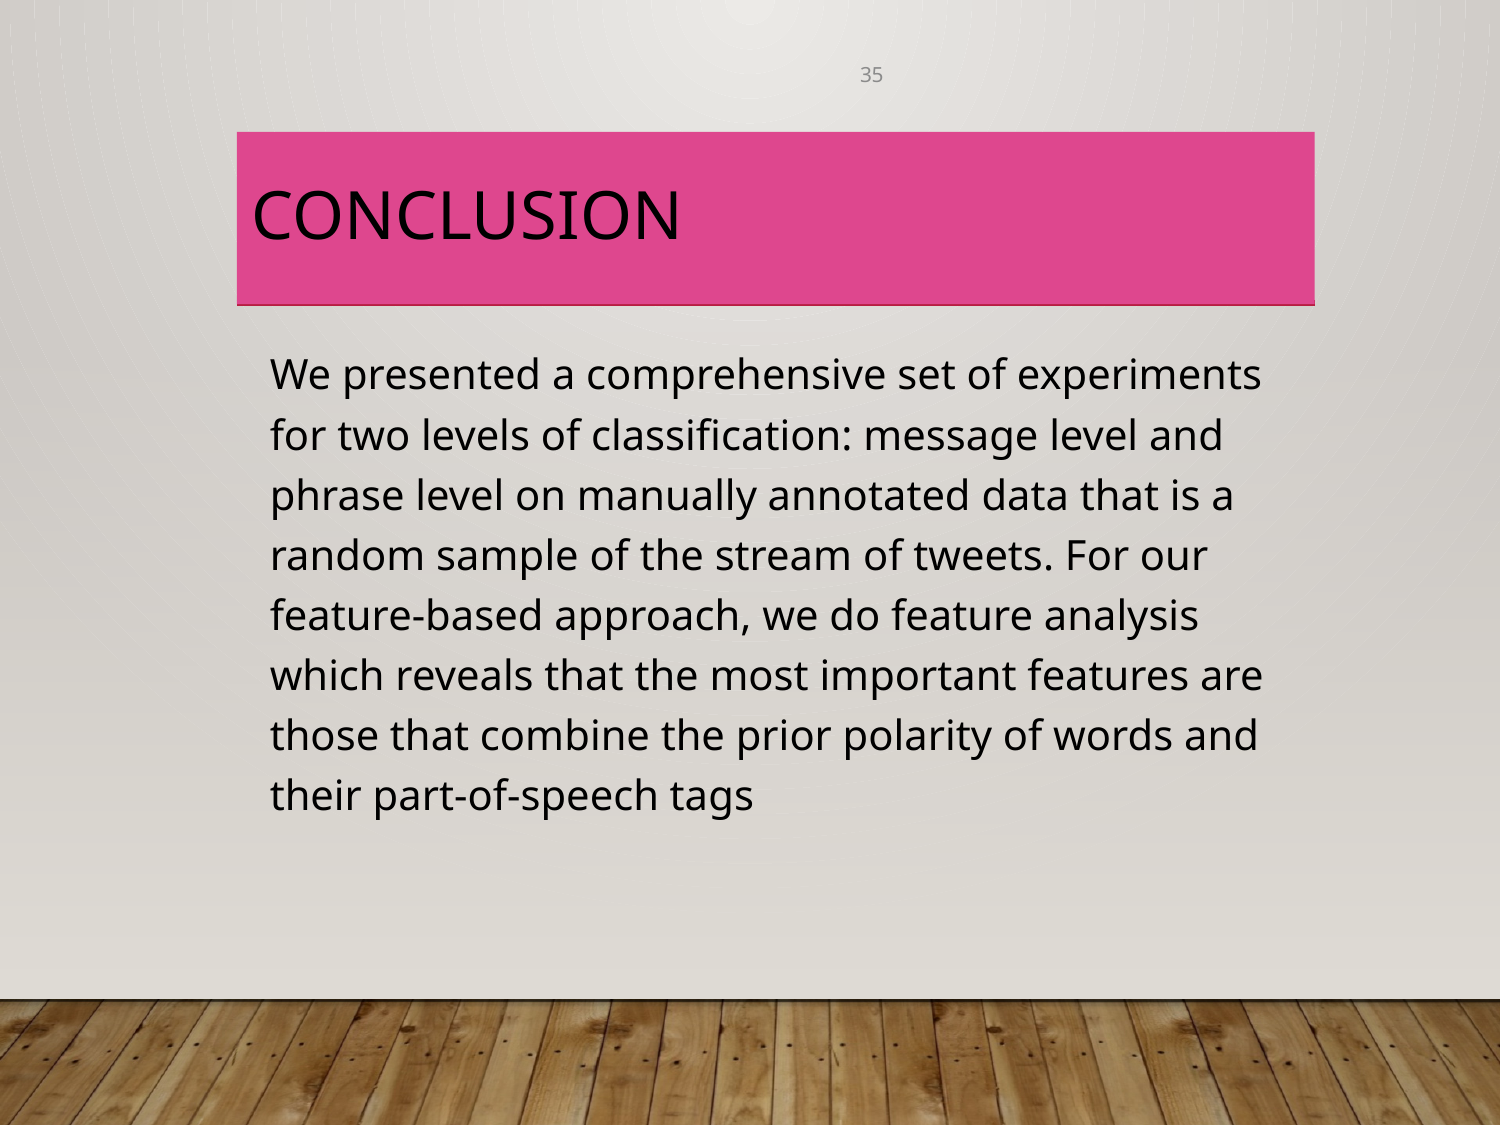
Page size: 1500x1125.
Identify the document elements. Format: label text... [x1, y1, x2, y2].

list We presented a comprehensive set of experiments for two levels of classification: message level and phrase level on manually annotated data that is a random sample of the stream of tweets. For our feature-based approach, we do feature analysis which reveals that the most important features are those that combine the prior polarity of words and their part-of-speech tags [236, 330, 1315, 897]
title Conclusion [236, 131, 1315, 305]
footer 35 [236, 54, 899, 105]
picture [0, 999, 1500, 1125]
